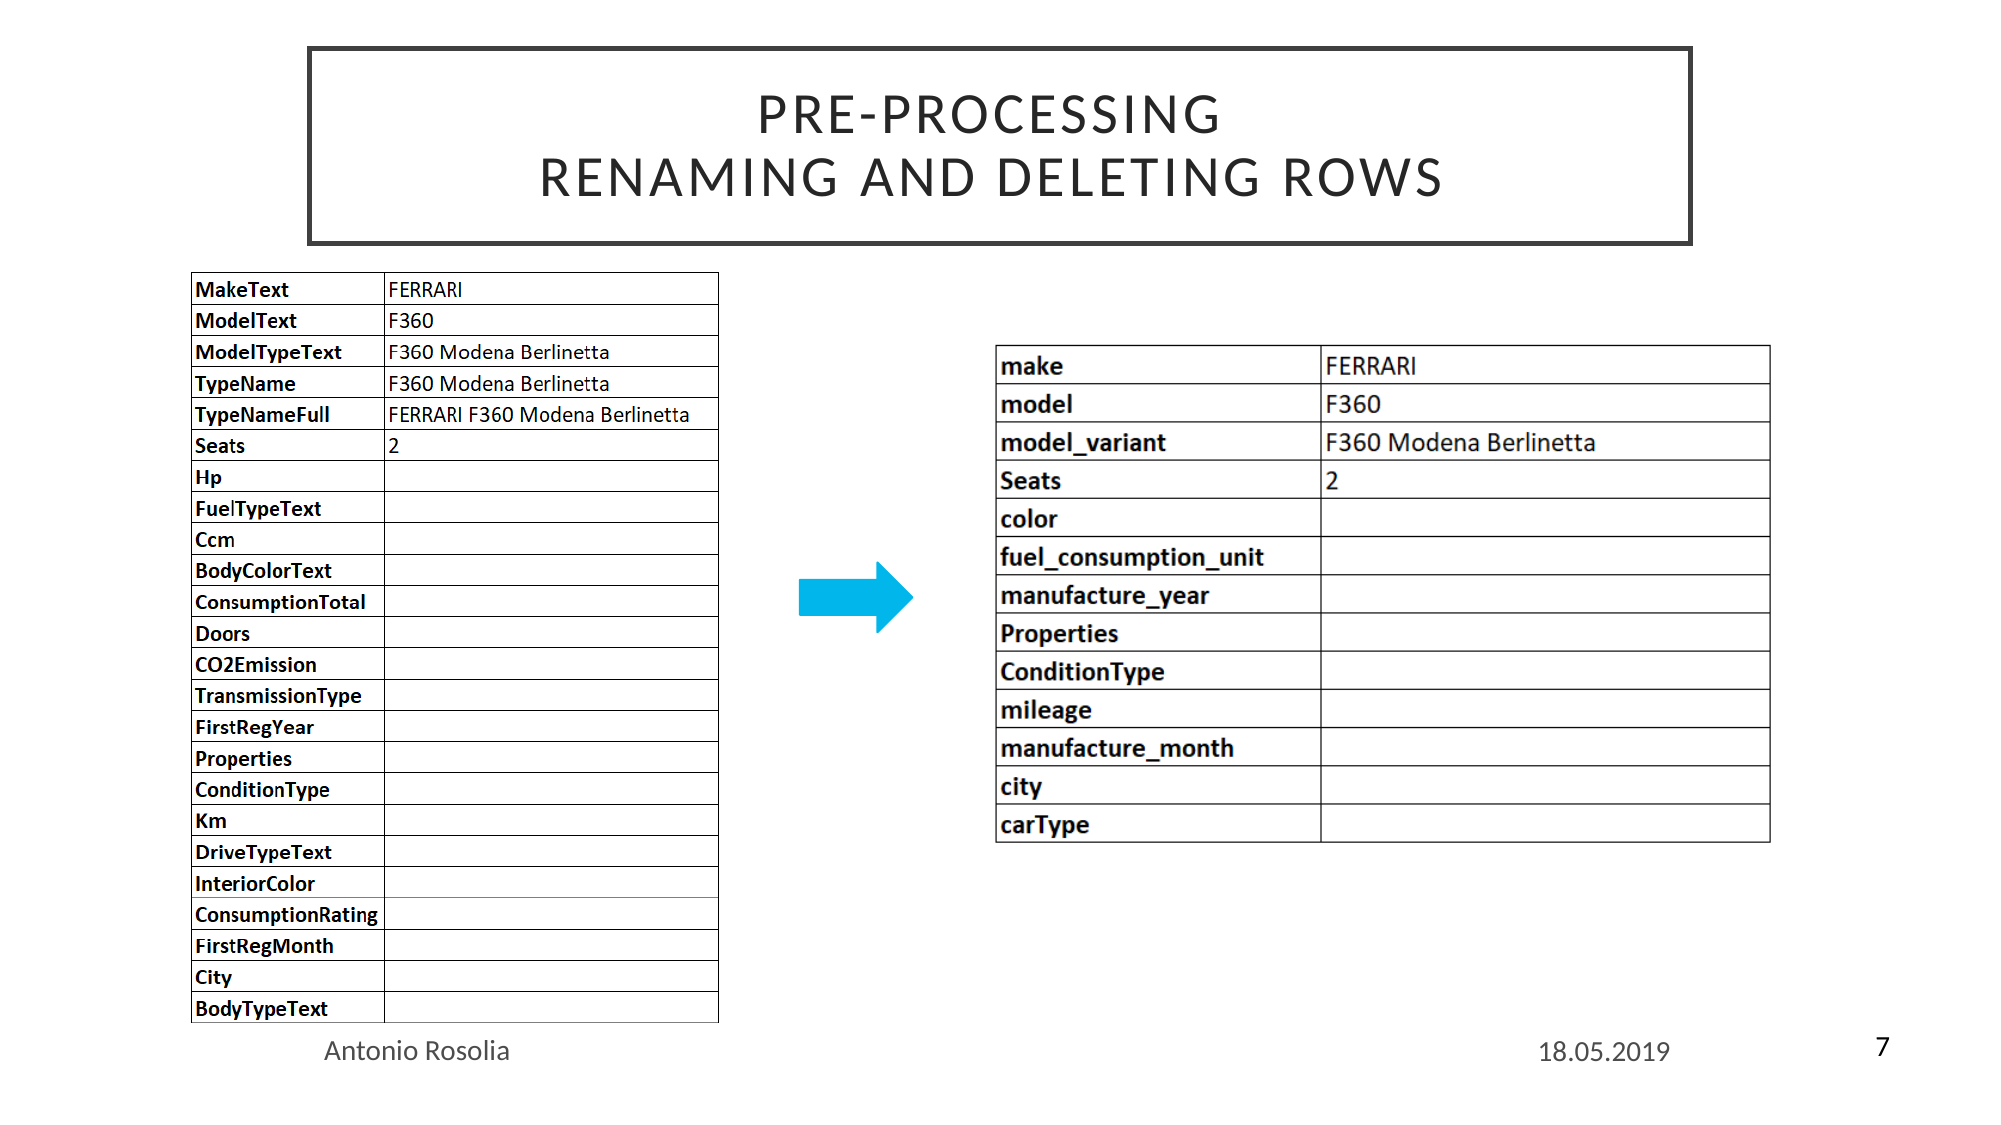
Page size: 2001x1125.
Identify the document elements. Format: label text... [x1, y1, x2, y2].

footer Antonio Rosolia [309, 1022, 1174, 1076]
picture [992, 339, 1778, 856]
picture [188, 268, 720, 1023]
title Pre-processing Renaming and Deleting Rows [307, 46, 1693, 246]
slide_number 7 [1846, 1022, 1919, 1067]
text_box [798, 561, 914, 634]
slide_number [1334, 1023, 1686, 1077]
